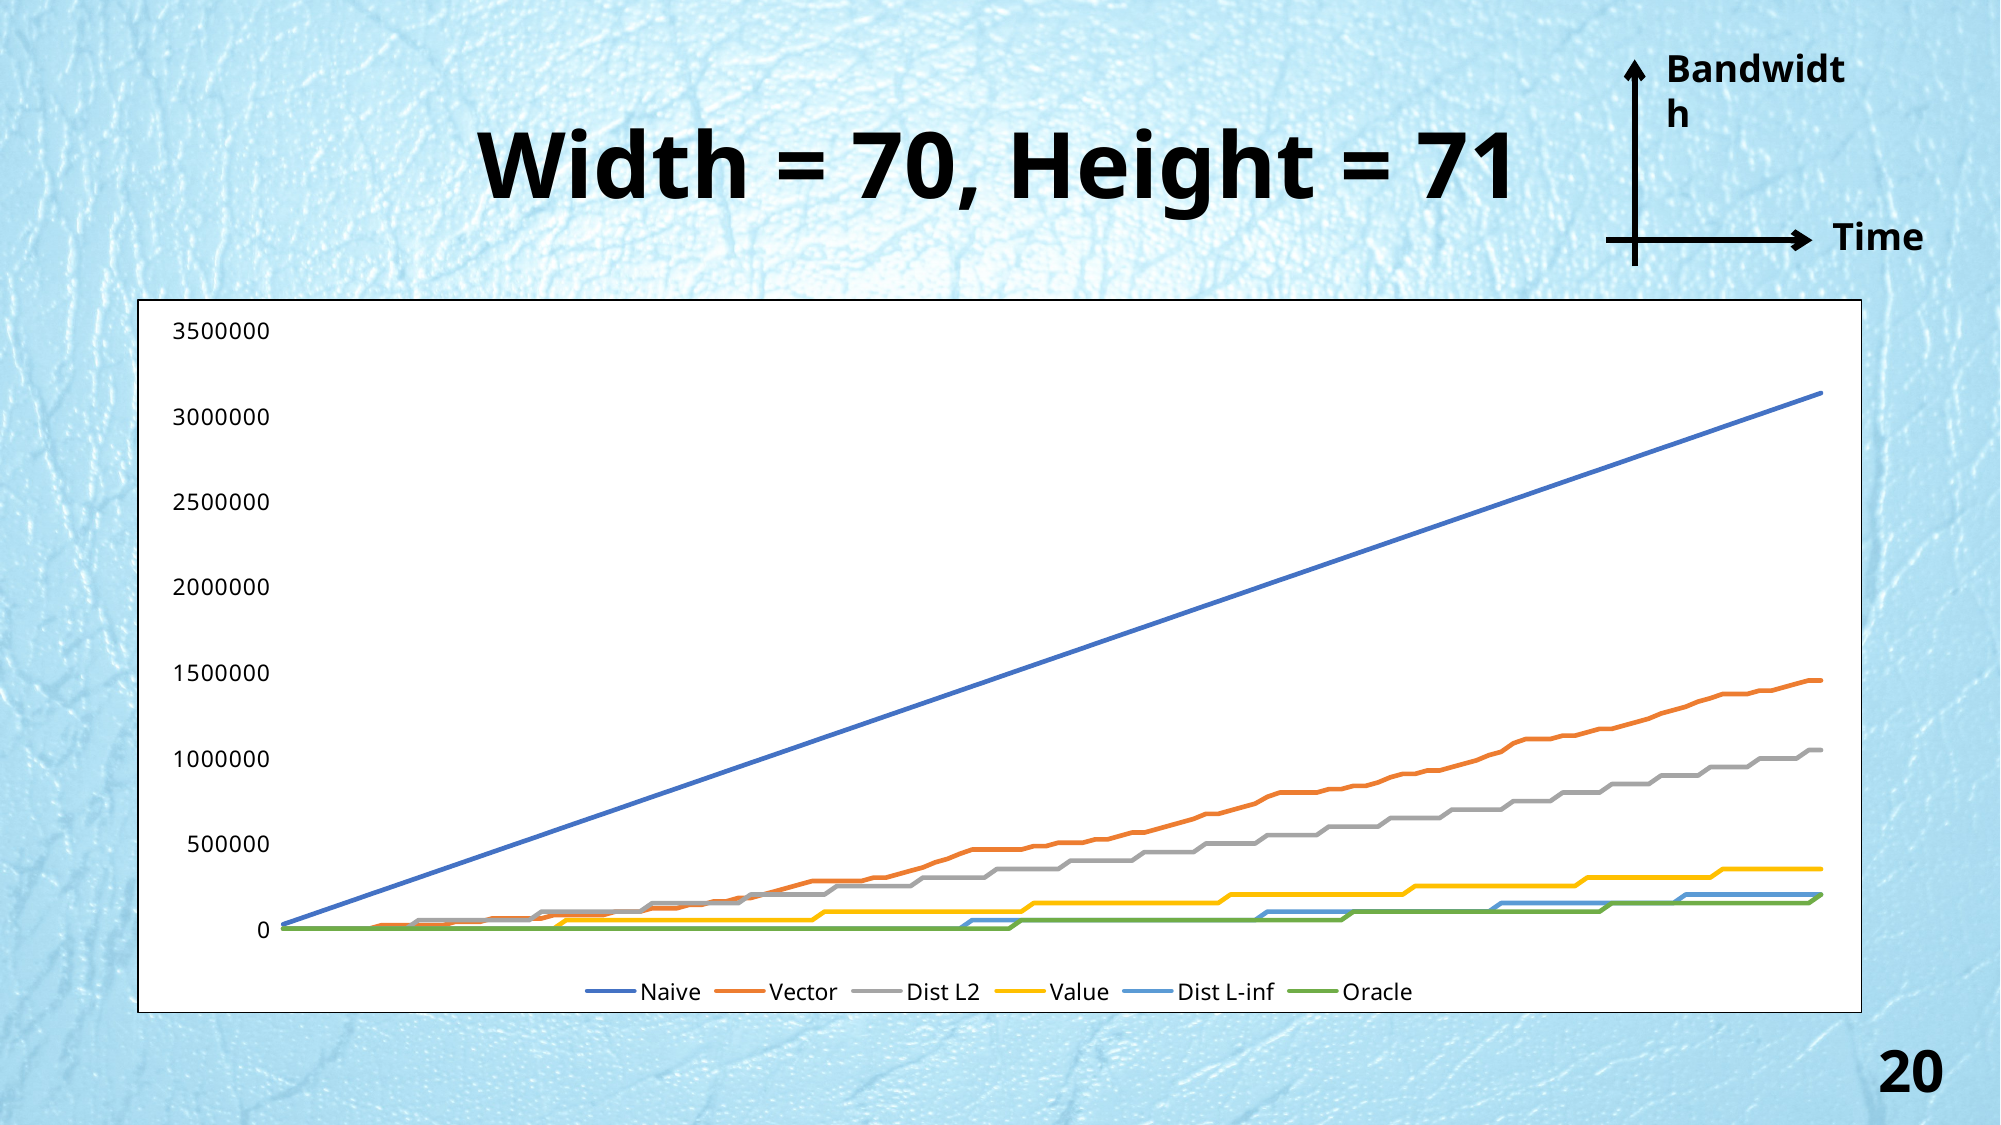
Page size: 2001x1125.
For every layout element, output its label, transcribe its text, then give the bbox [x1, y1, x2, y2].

picture [0, 0, 2001, 1125]
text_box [1605, 37, 2000, 267]
chart [137, 299, 1863, 1014]
title Width = 70, Height = 71 [137, 59, 1863, 278]
